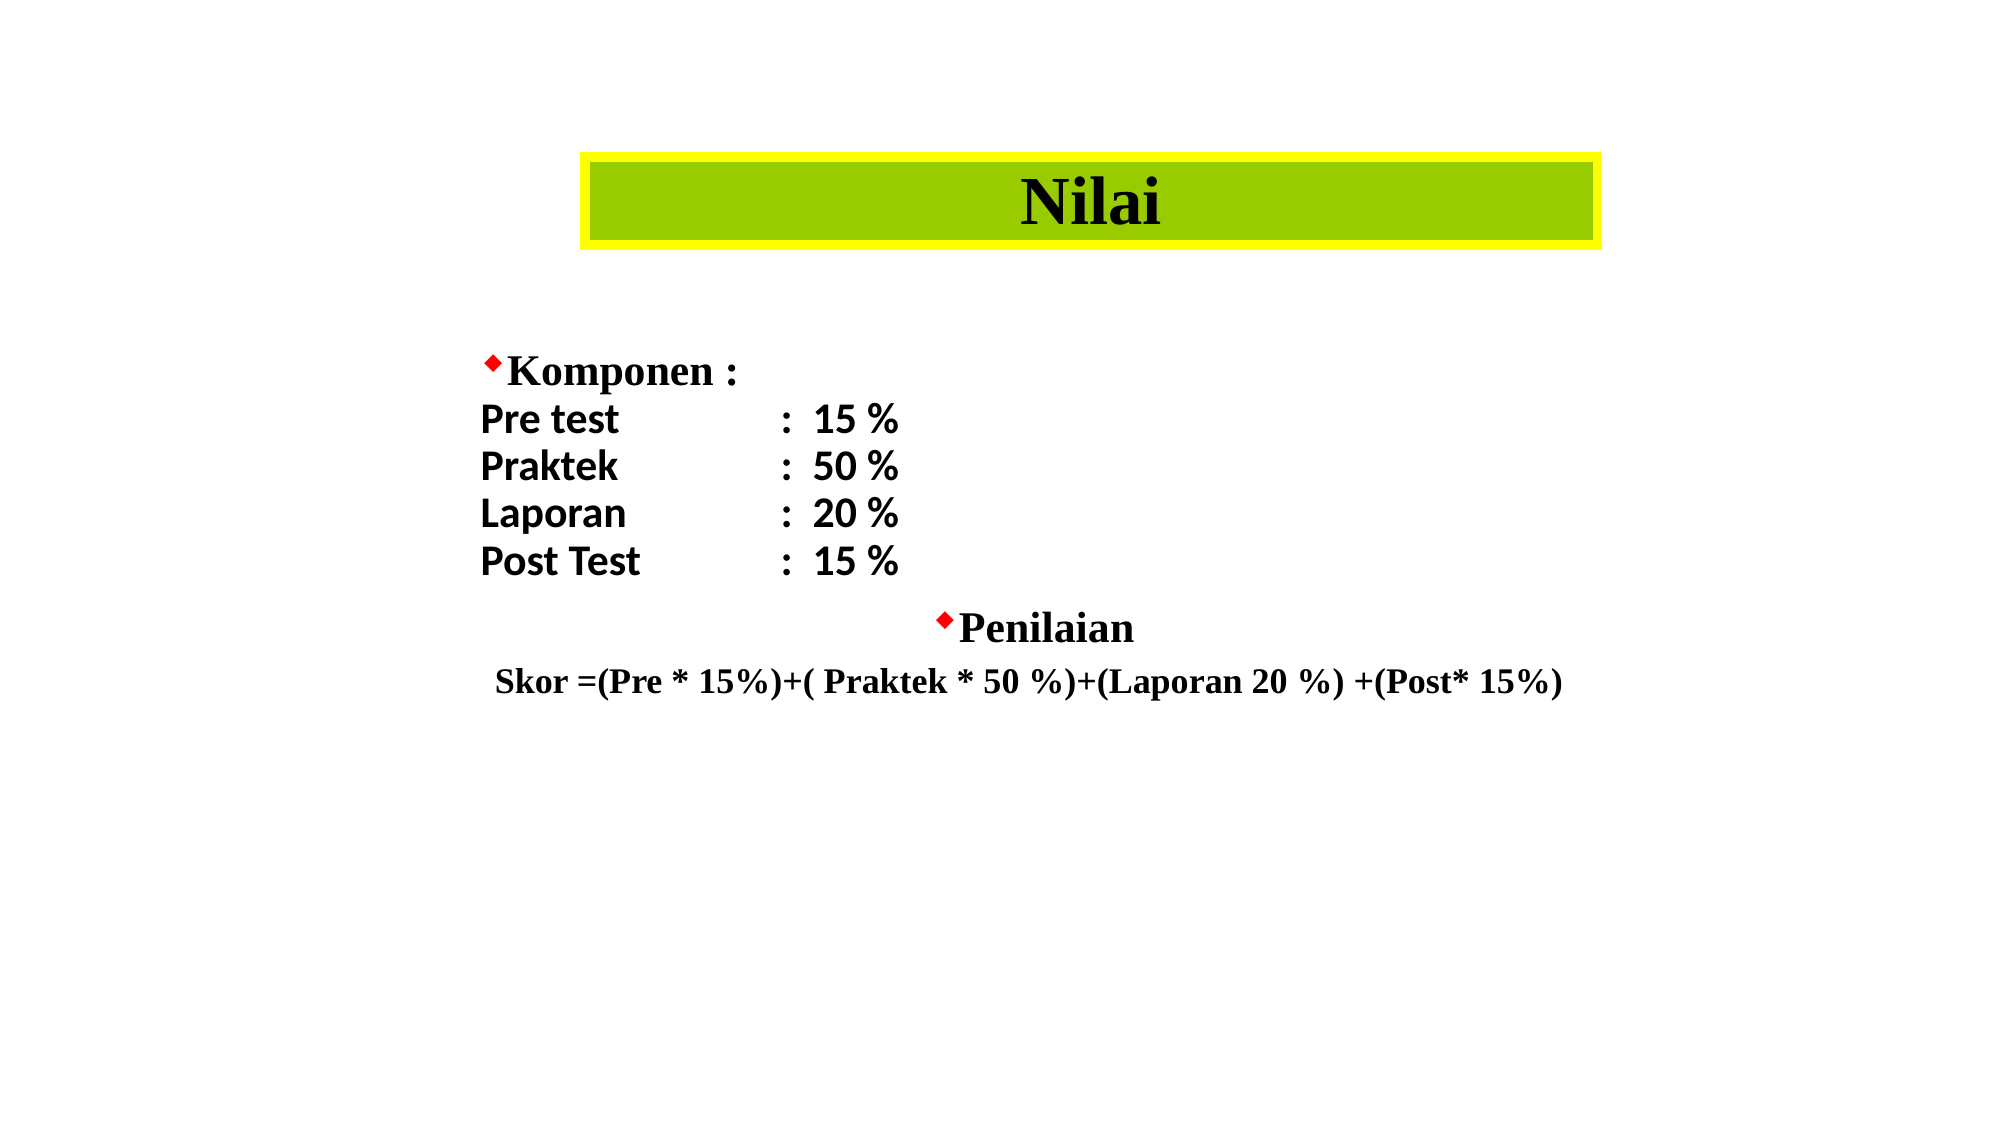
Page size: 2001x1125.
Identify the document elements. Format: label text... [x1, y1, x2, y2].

text_box Komponen : Pre test : 15 % Praktek : 50 % Laporan : 20 % Post Test : 15 % Penilaian Skor =(Pre * 15%)+( Praktek * 50 %)+(Laporan 20 %) +(Post* 15%) [469, 342, 1598, 900]
text_box Nilai [585, 156, 1598, 245]
